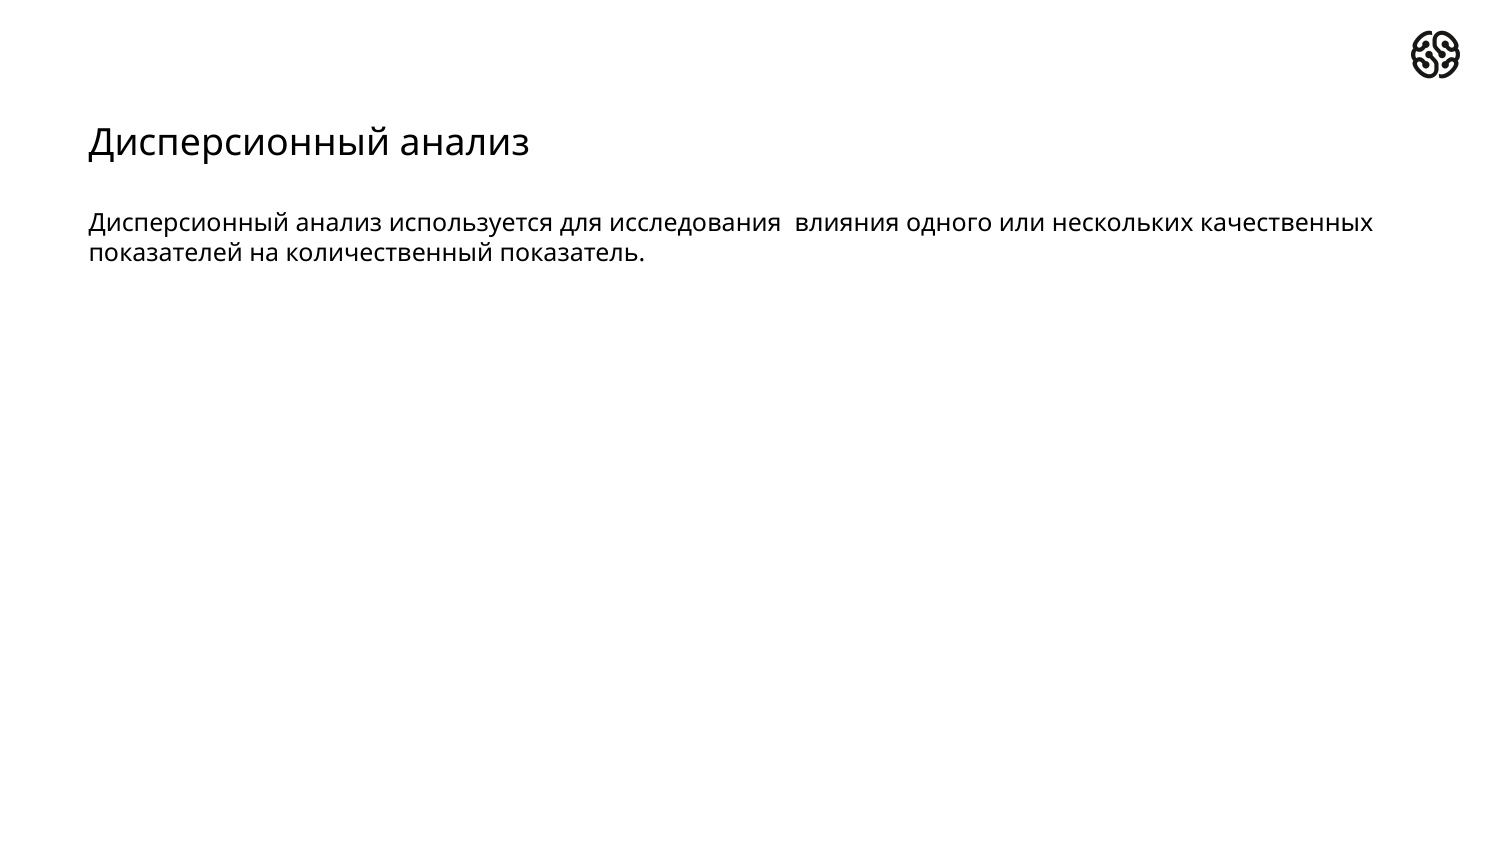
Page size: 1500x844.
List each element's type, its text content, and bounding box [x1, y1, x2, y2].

title Дисперсионный анализ [88, 118, 1412, 164]
subtitle Дисперсионный анализ используется для исследования влияния одного или нескольких качественных показателей на количественный показатель. [88, 206, 1412, 739]
picture [1411, 30, 1460, 79]
